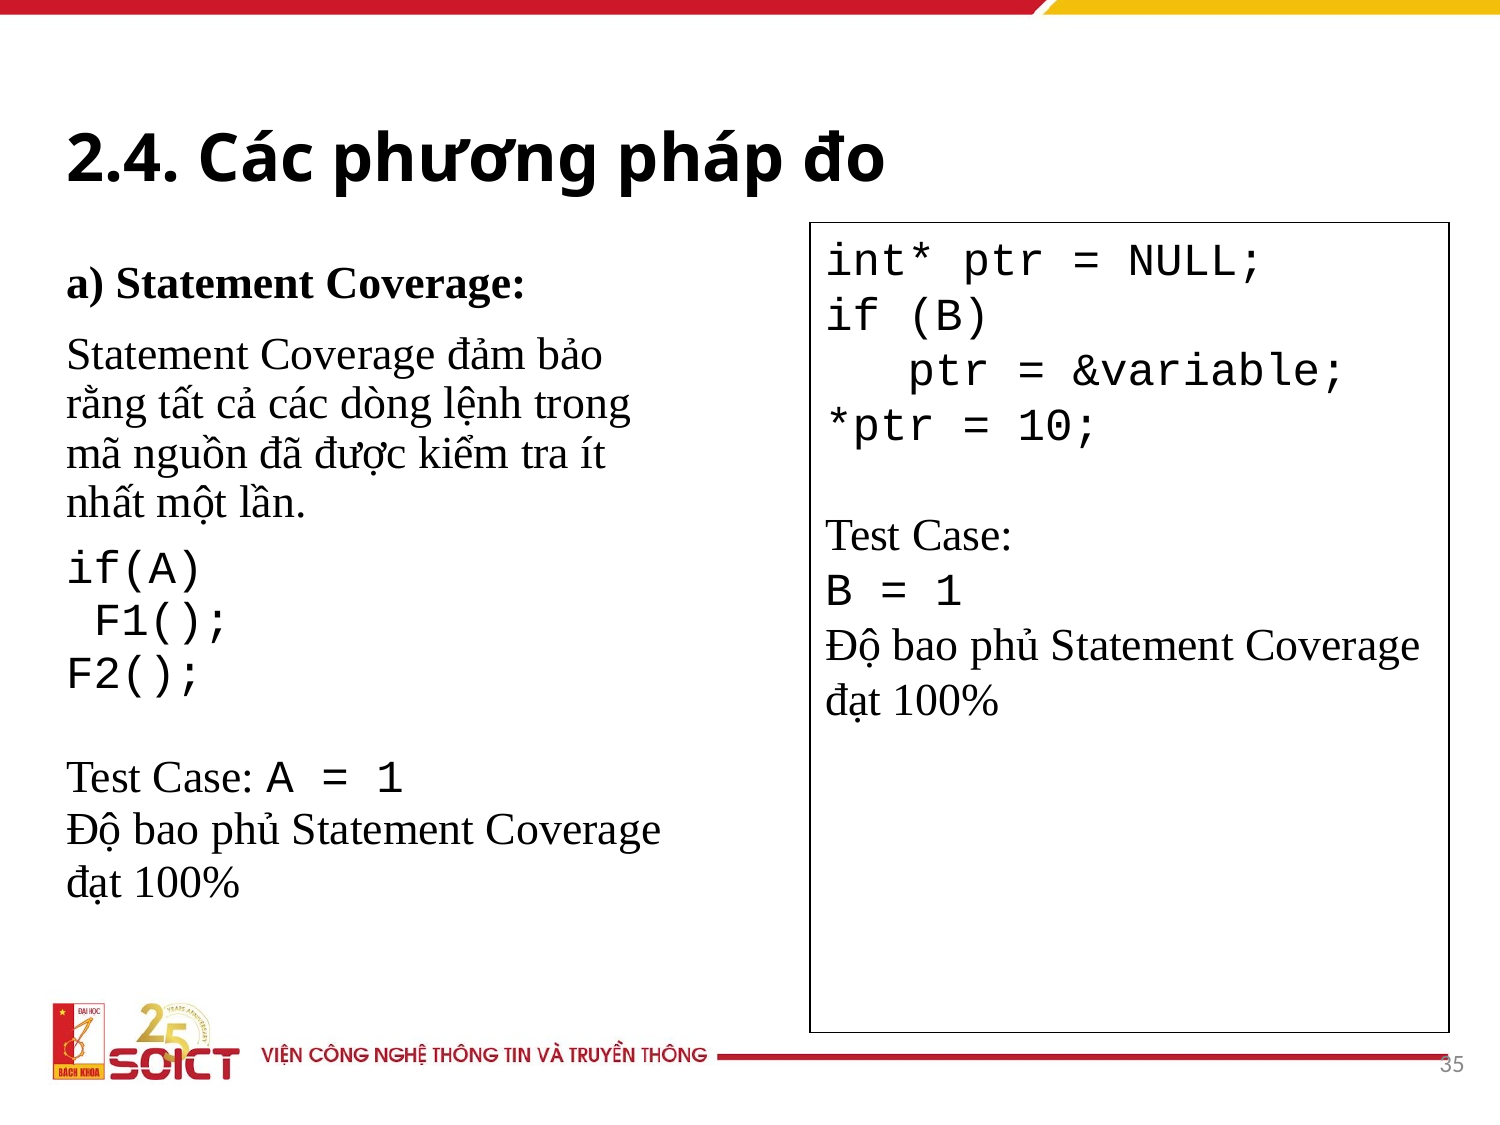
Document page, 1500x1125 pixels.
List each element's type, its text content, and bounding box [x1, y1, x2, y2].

list a) Statement Coverage: Statement Coverage đảm bảo rằng tất cả các dòng lệnh trong mã nguồn đã được kiểm tra ít nhất một lần. if(A) F1(); F2(); Test Case: A = 1 Độ bao phủ Statement Coverage đạt 100% [51, 252, 708, 1000]
text_box int* ptr = NULL; if (B) ptr = &variable; *ptr = 10; Test Case: B = 1 Độ bao phủ Statement Coverage đạt 100% [810, 222, 1449, 1033]
title 2.4. Các phương pháp đo [51, 97, 1449, 223]
slide_number ‹#› [1389, 1019, 1480, 1106]
picture [0, 0, 1500, 1125]
